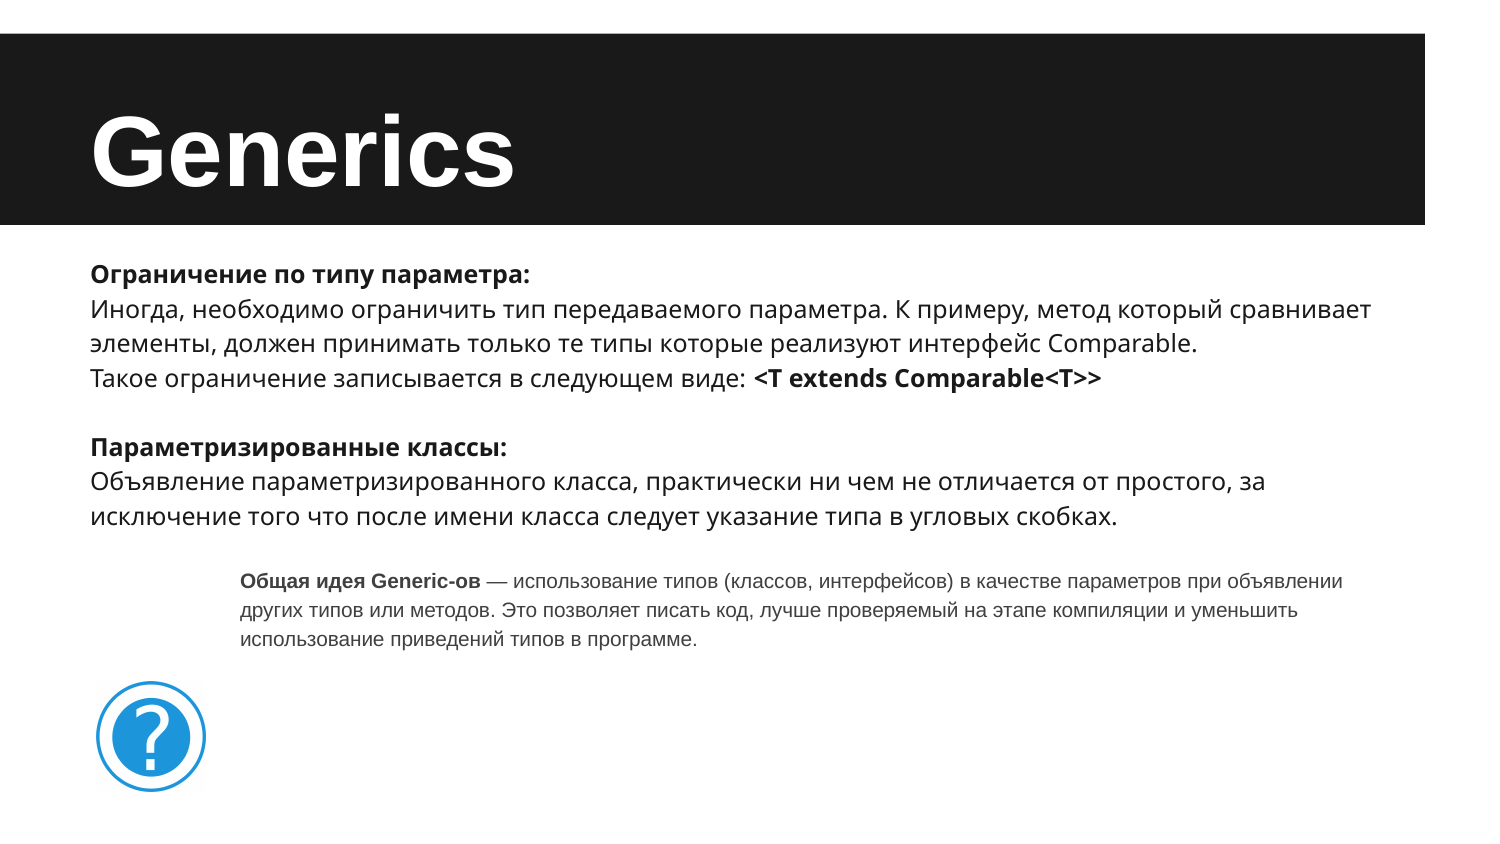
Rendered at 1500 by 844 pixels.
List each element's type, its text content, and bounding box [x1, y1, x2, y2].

list Ограничение по типу параметра: Иногда, необходимо ограничить тип передаваемого параметра. К примеру, метод который сравнивает элементы, должен принимать только те типы которые реализуют интерфейс Comparable. Такое ограничение записывается в следующем виде: <T extends Comparable<T>> Параметризированные классы: Объявление параметризированного класса, практически ни чем не отличается от простого, за исключение того что после имени класса следует указание типа в угловых скобках. Общая идея Generic-ов — использование типов (классов, интерфейсов) в качестве параметров при объявлении других типов или методов. Это позволяет писать код, лучше проверяемый на этапе компиляции и уменьшить использование приведений типов в программе. [75, 239, 1425, 808]
picture [95, 681, 207, 792]
title Generics [75, 33, 1425, 221]
